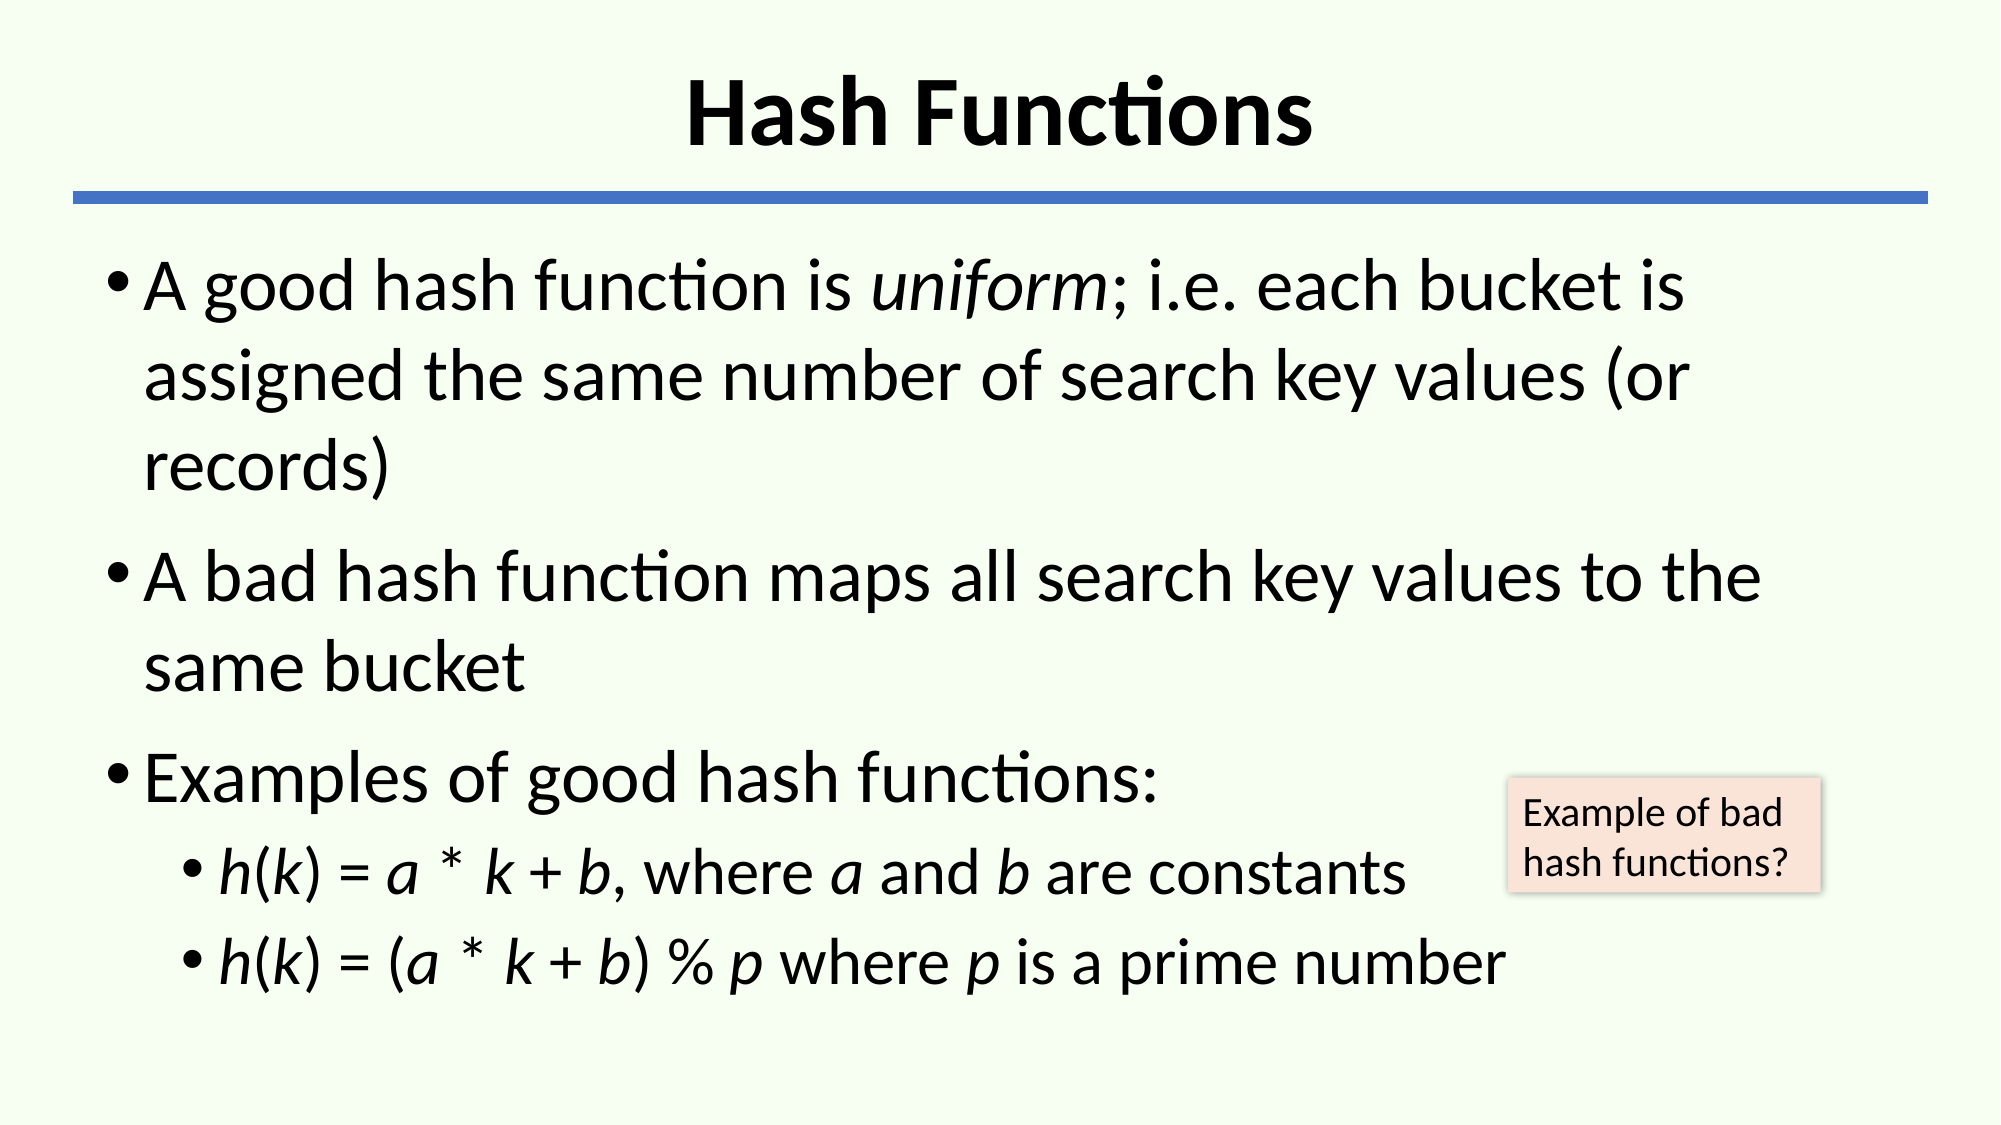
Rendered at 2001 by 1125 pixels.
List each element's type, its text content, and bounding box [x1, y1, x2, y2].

title Hash Functions [72, 35, 1928, 191]
list A good hash function is uniform; i.e. each bucket is assigned the same number of search key values (or records) A bad hash function maps all search key values to the same bucket Examples of good hash functions: h(k) = a * k + b, where a and b are constants h(k) = (a * k + b) % p where p is a prime number [72, 227, 1928, 1043]
text_box Example of bad hash functions? [1508, 777, 1821, 893]
